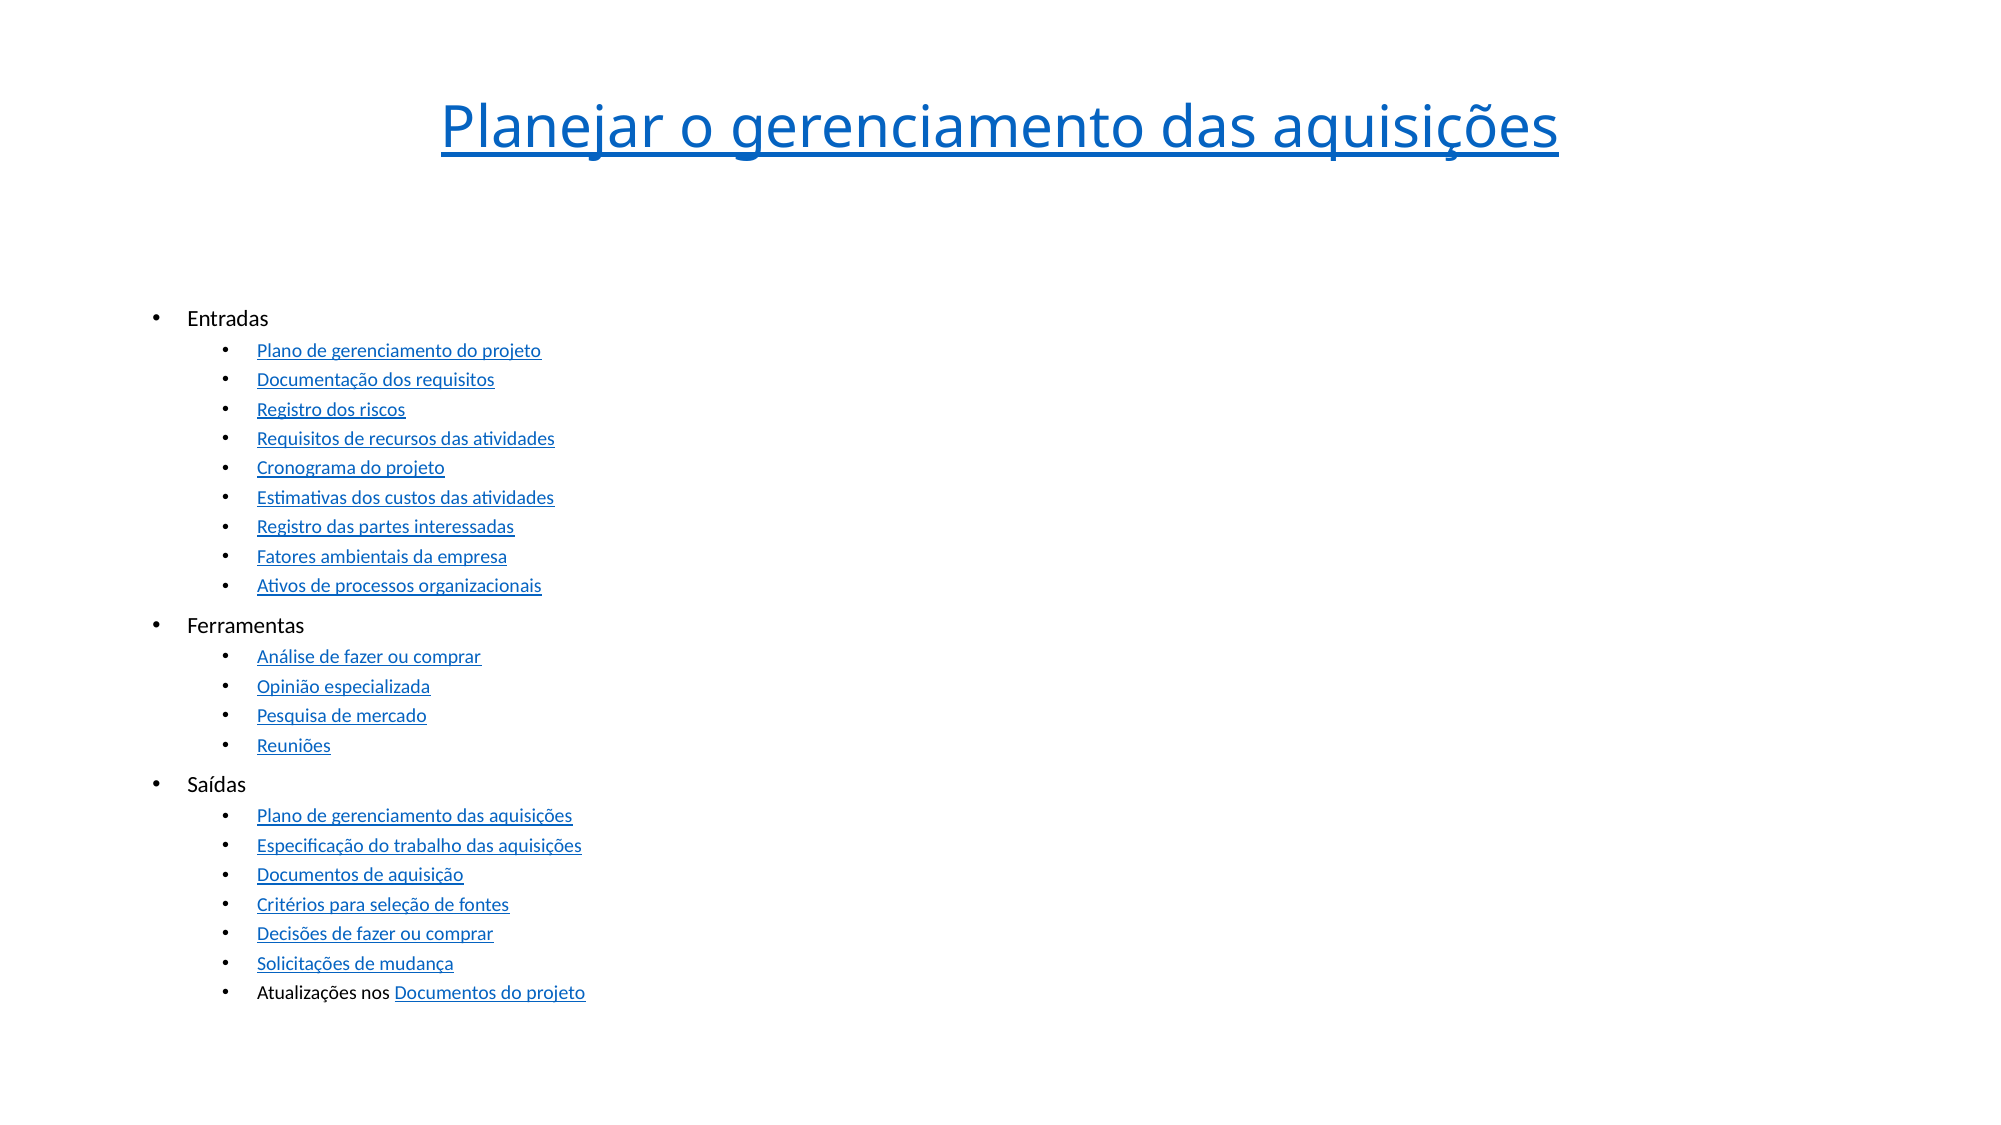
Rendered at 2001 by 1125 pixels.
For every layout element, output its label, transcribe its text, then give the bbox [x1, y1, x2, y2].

title Planejar o gerenciamento das aquisições [0, 58, 2000, 262]
list Entradas Plano de gerenciamento do projeto Documentação dos requisitos Registro dos riscos Requisitos de recursos das atividades Cronograma do projeto Estimativas dos custos das atividades Registro das partes interessadas Fatores ambientais da empresa Ativos de processos organizacionais Ferramentas Análise de fazer ou comprar Opinião especializada Pesquisa de mercado Reuniões Saídas Plano de gerenciamento das aquisições Especificação do trabalho das aquisições Documentos de aquisição Critérios para seleção de fontes Decisões de fazer ou comprar Solicitações de mudança Atualizações nos Documentos do projeto [137, 299, 1863, 1014]
